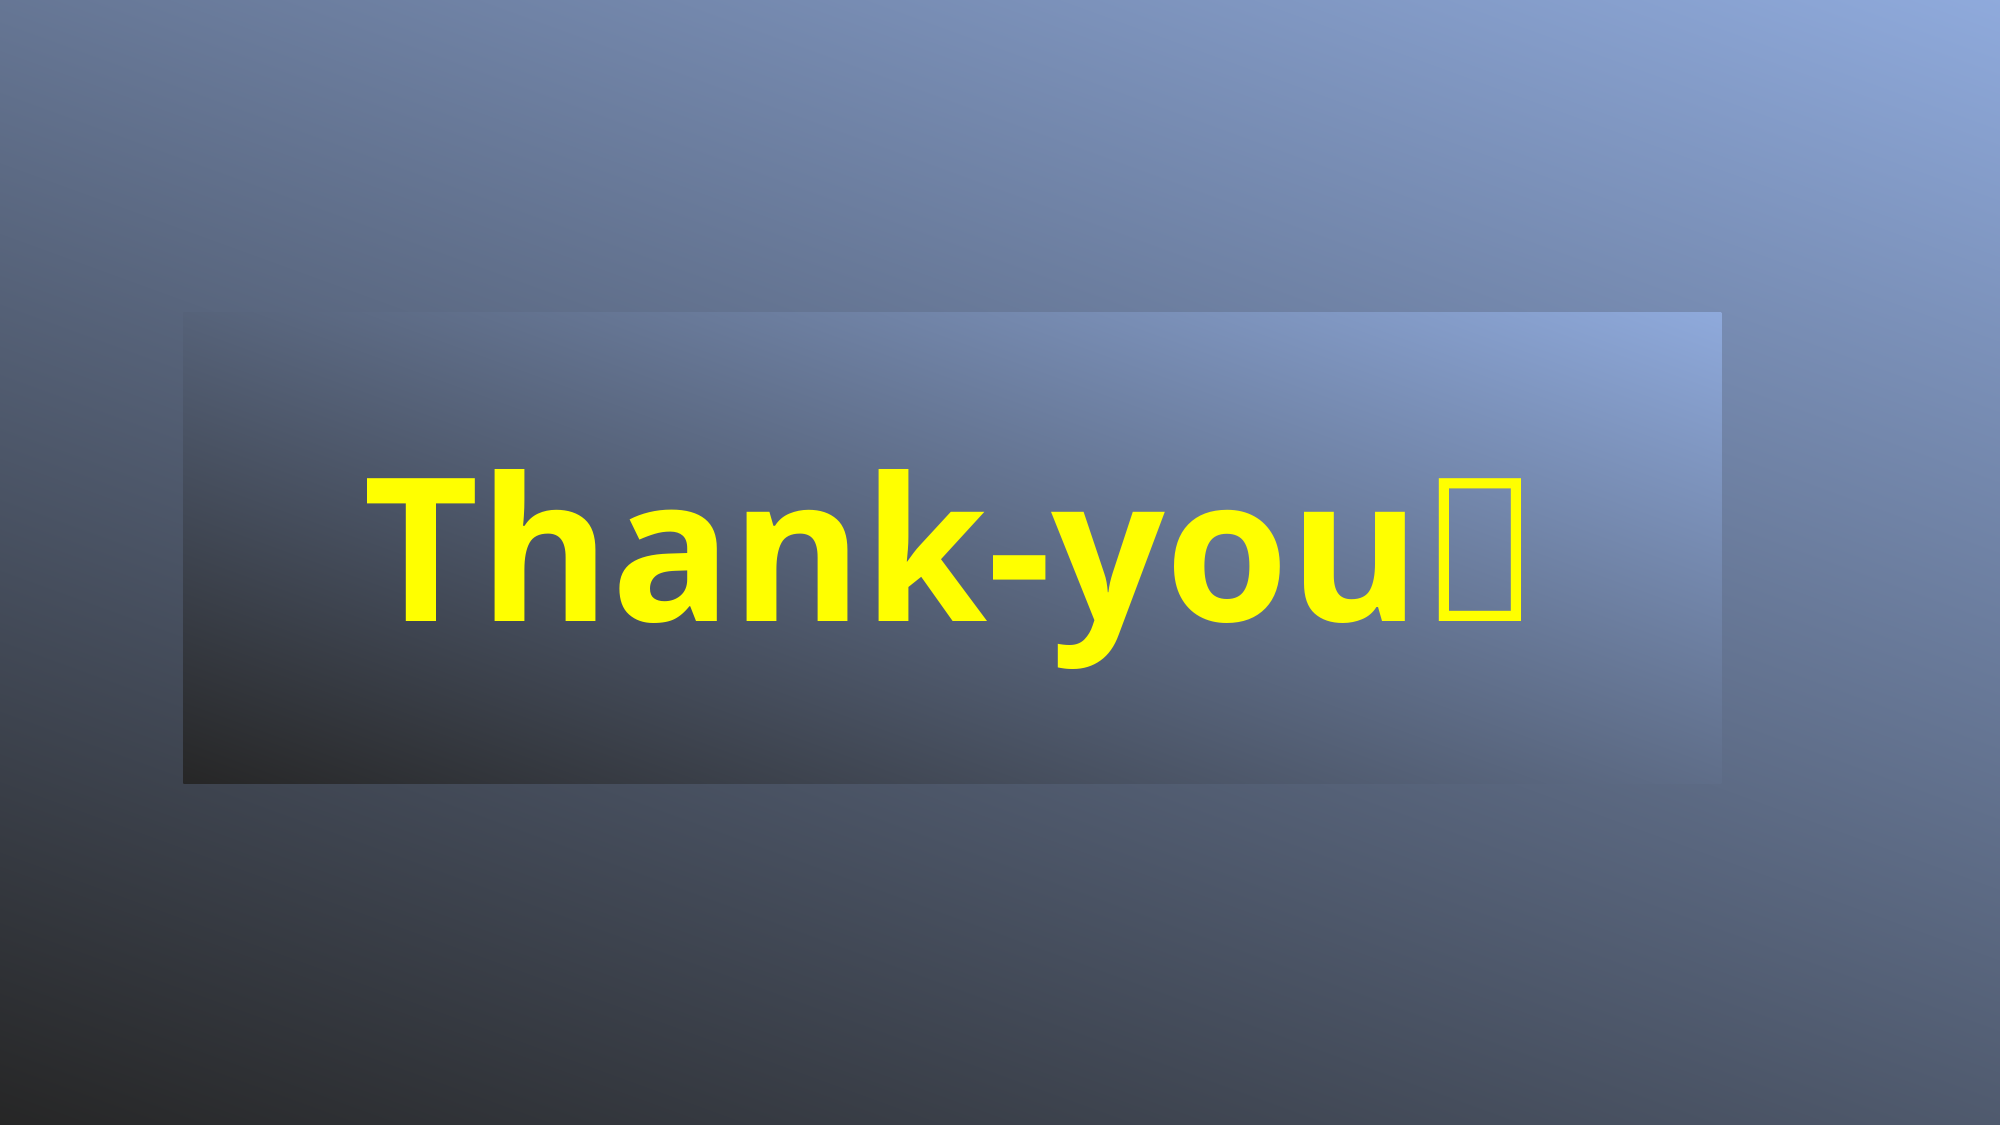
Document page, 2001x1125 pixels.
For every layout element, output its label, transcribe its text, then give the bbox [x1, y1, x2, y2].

list Thank-you [183, 312, 1722, 784]
